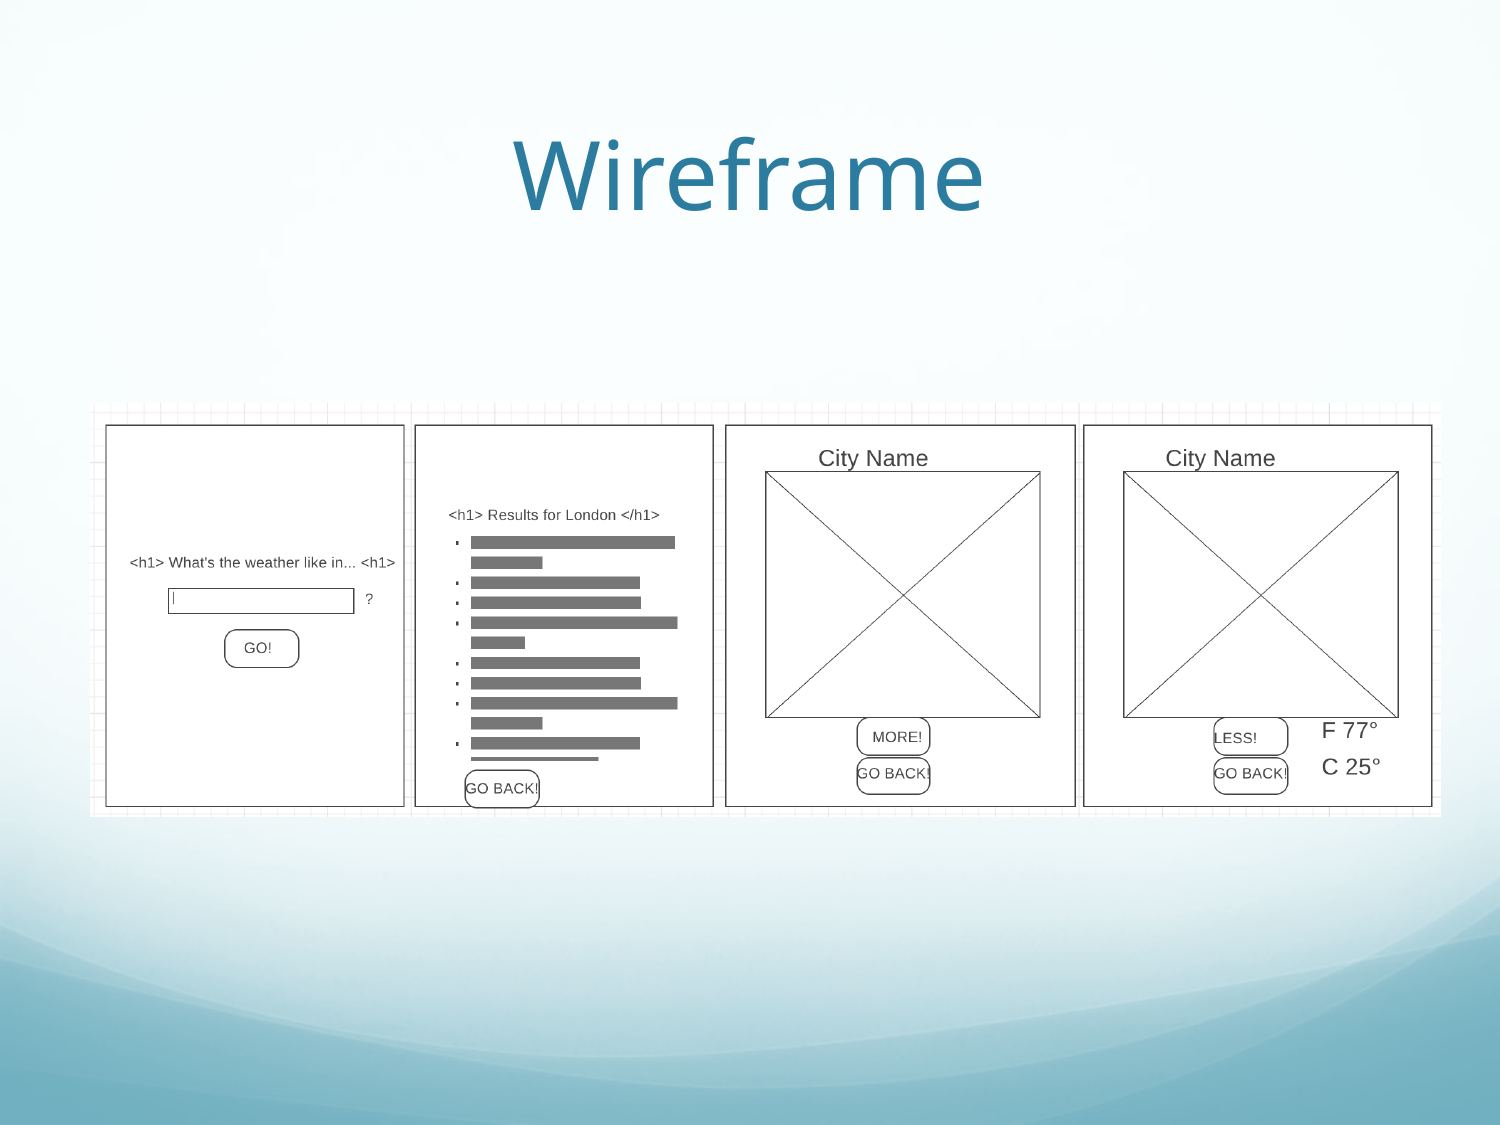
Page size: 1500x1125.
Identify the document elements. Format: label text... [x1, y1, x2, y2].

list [89, 245, 1441, 976]
title Wireframe [90, 17, 1410, 237]
